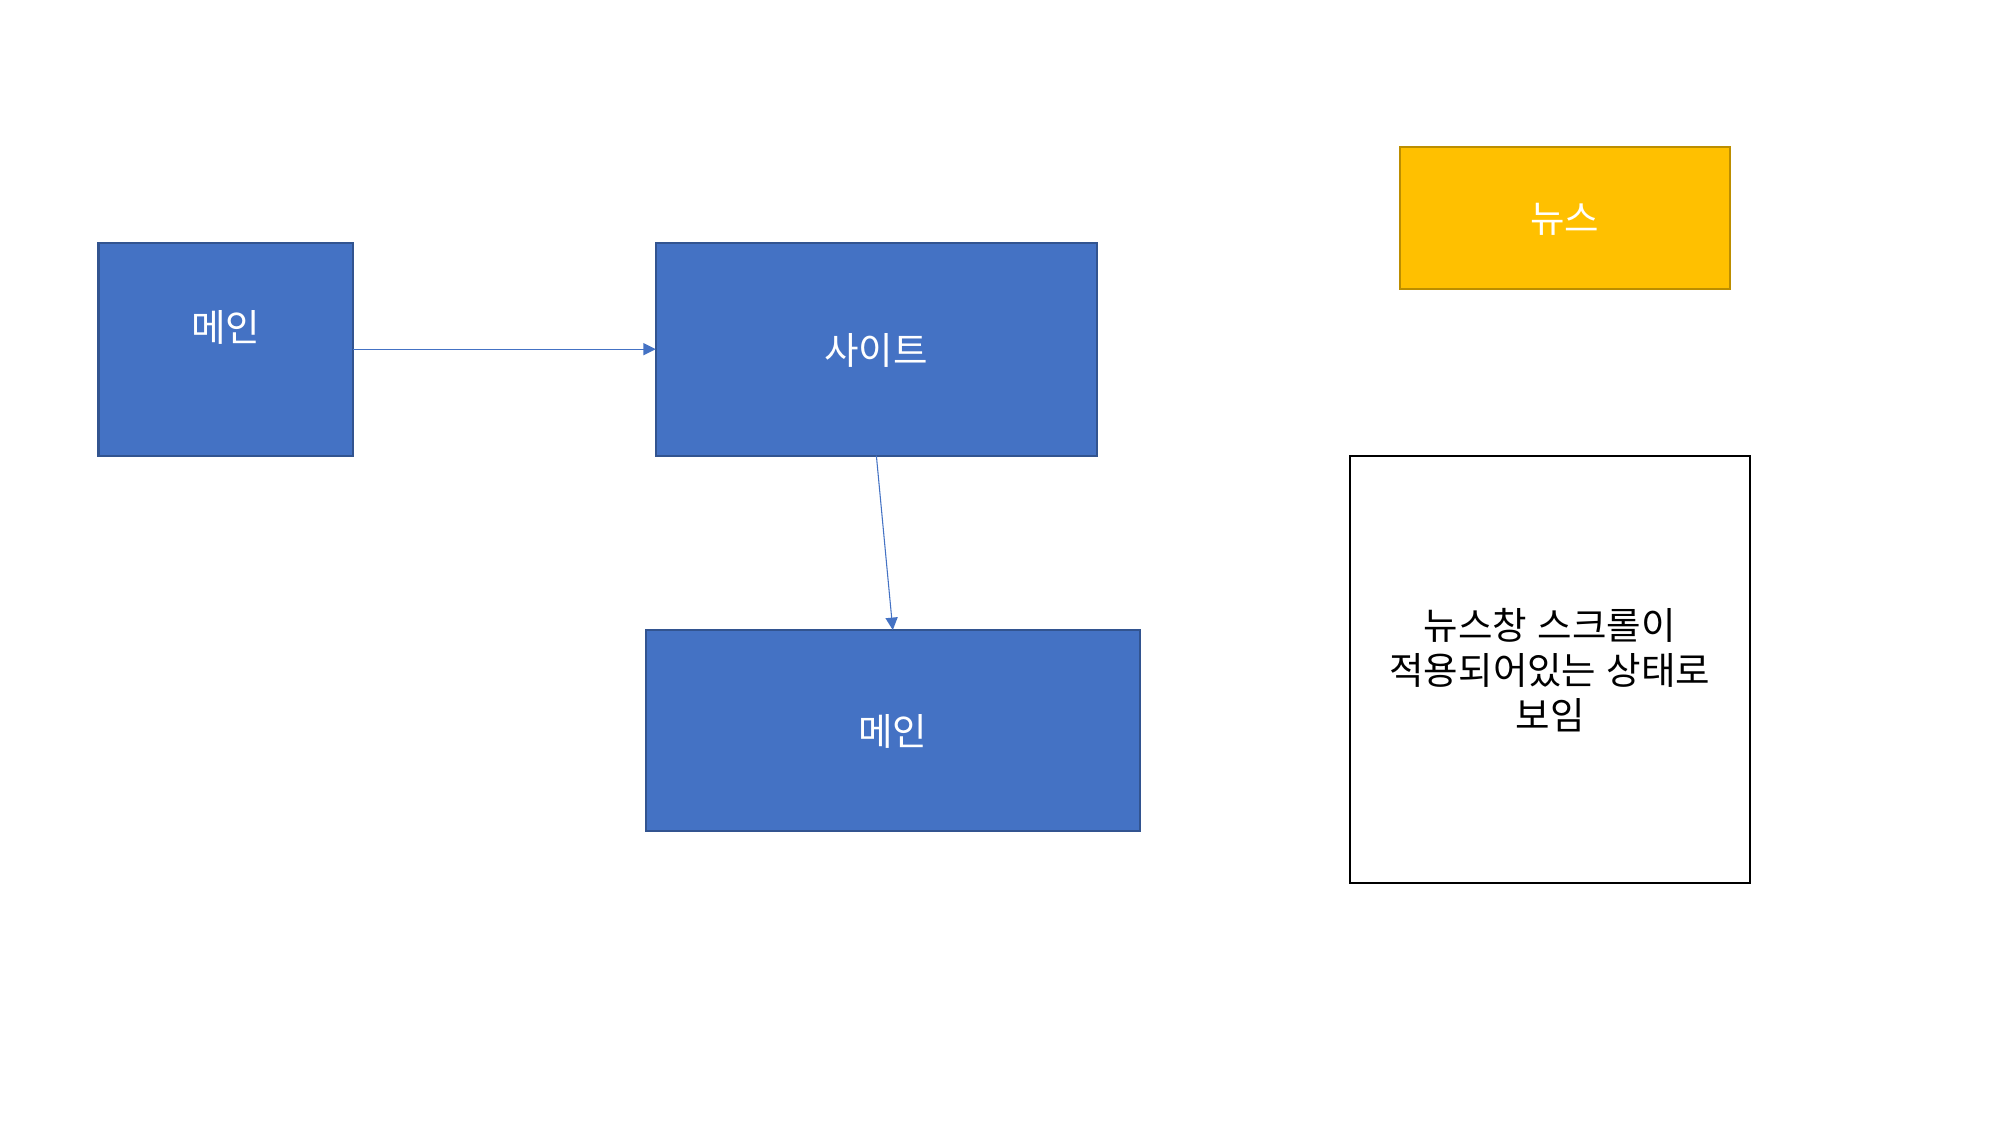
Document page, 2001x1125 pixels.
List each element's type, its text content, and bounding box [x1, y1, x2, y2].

text_box 메인 [645, 629, 1141, 832]
text_box 뉴스 [1399, 146, 1731, 290]
text_box 사이트 [655, 242, 1098, 457]
text_box 메인 [97, 242, 354, 457]
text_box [876, 455, 893, 630]
text_box 뉴스창 스크롤이 적용되어있는 상태로 보임 [1349, 455, 1751, 884]
